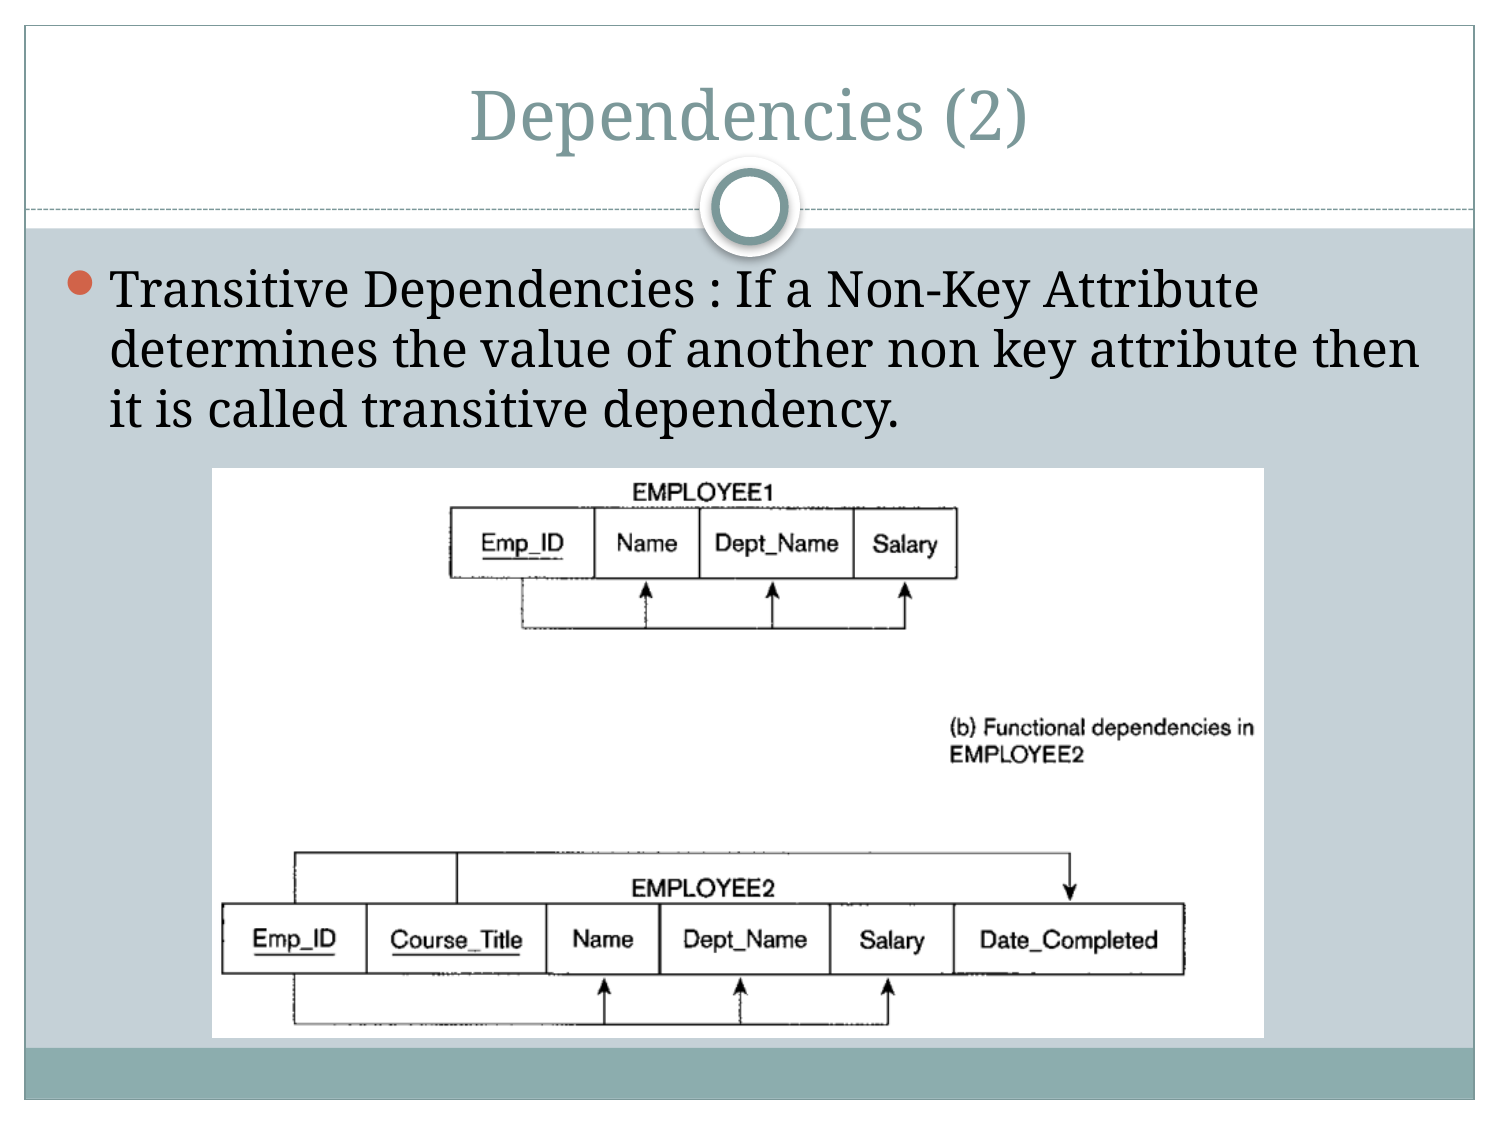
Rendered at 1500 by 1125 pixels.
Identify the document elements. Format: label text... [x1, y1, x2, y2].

title Dependencies (2) [49, 37, 1450, 162]
picture [212, 468, 1264, 1038]
list Transitive Dependencies : If a Non-Key Attribute determines the value of another non key attribute then it is called transitive dependency. [49, 250, 1445, 1001]
